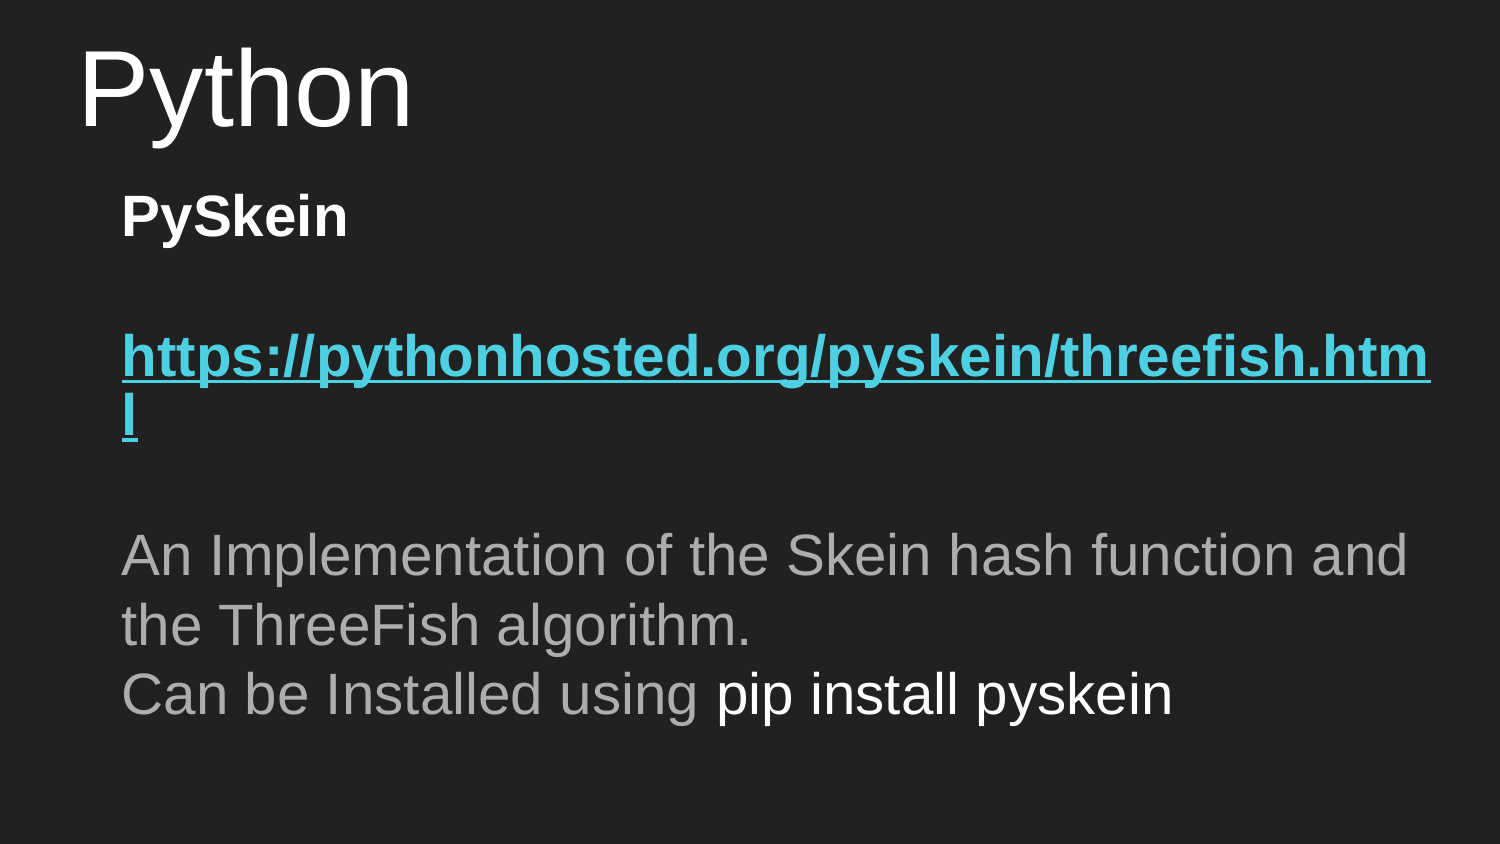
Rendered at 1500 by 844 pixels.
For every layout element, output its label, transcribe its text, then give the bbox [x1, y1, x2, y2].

subtitle PySkein https://pythonhosted.org/pyskein/threefish.html An Implementation of the Skein hash function and the ThreeFish algorithm. Can be Installed using pip install pyskein [106, 163, 1449, 741]
title Python [32, 33, 460, 164]
